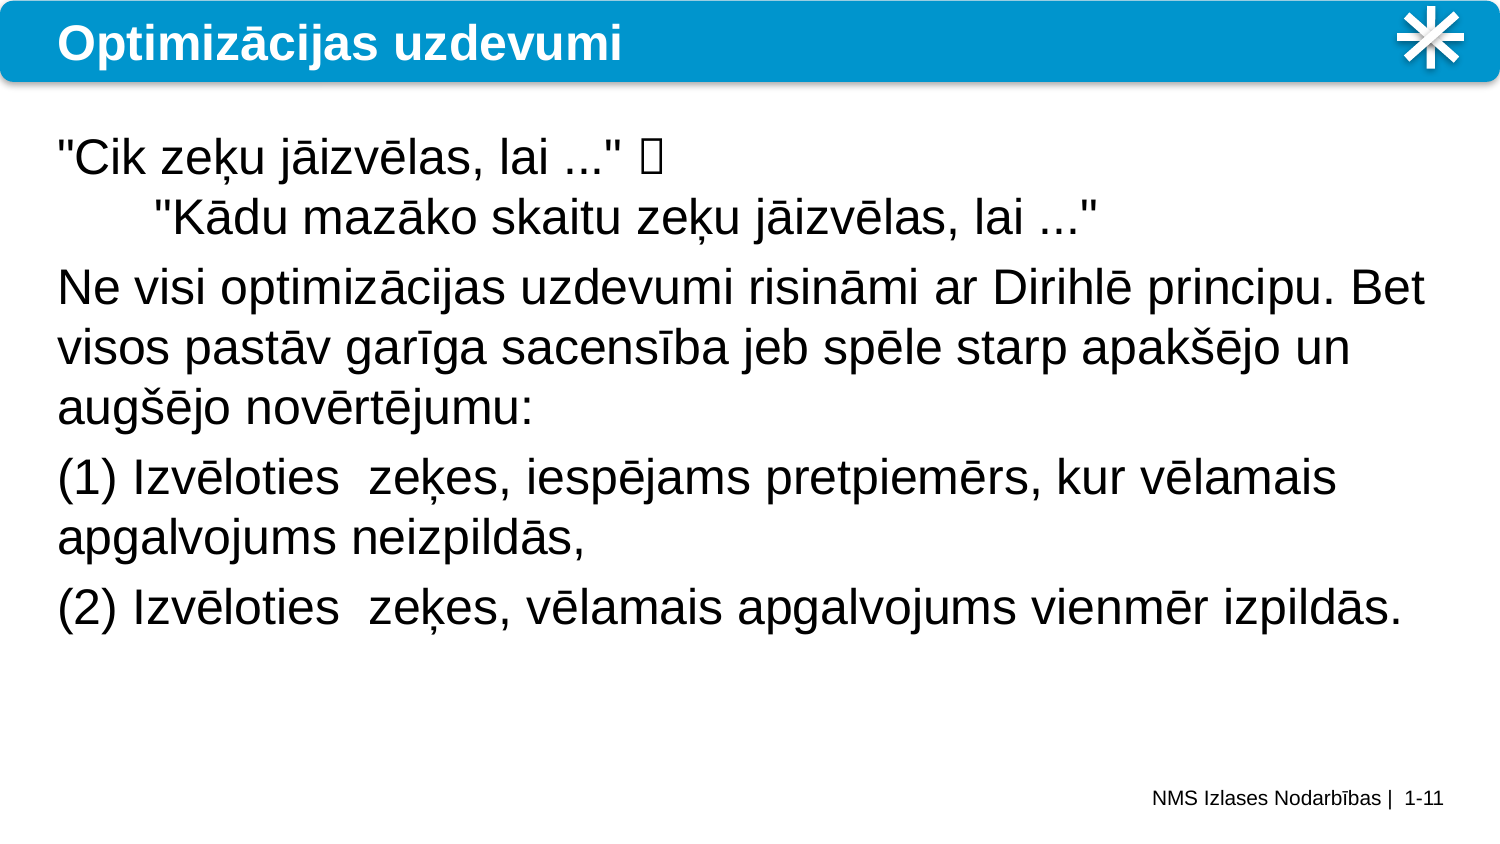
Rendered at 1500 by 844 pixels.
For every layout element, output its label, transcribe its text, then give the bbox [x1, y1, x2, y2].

title Optimizācijas uzdevumi [56, 10, 1297, 73]
